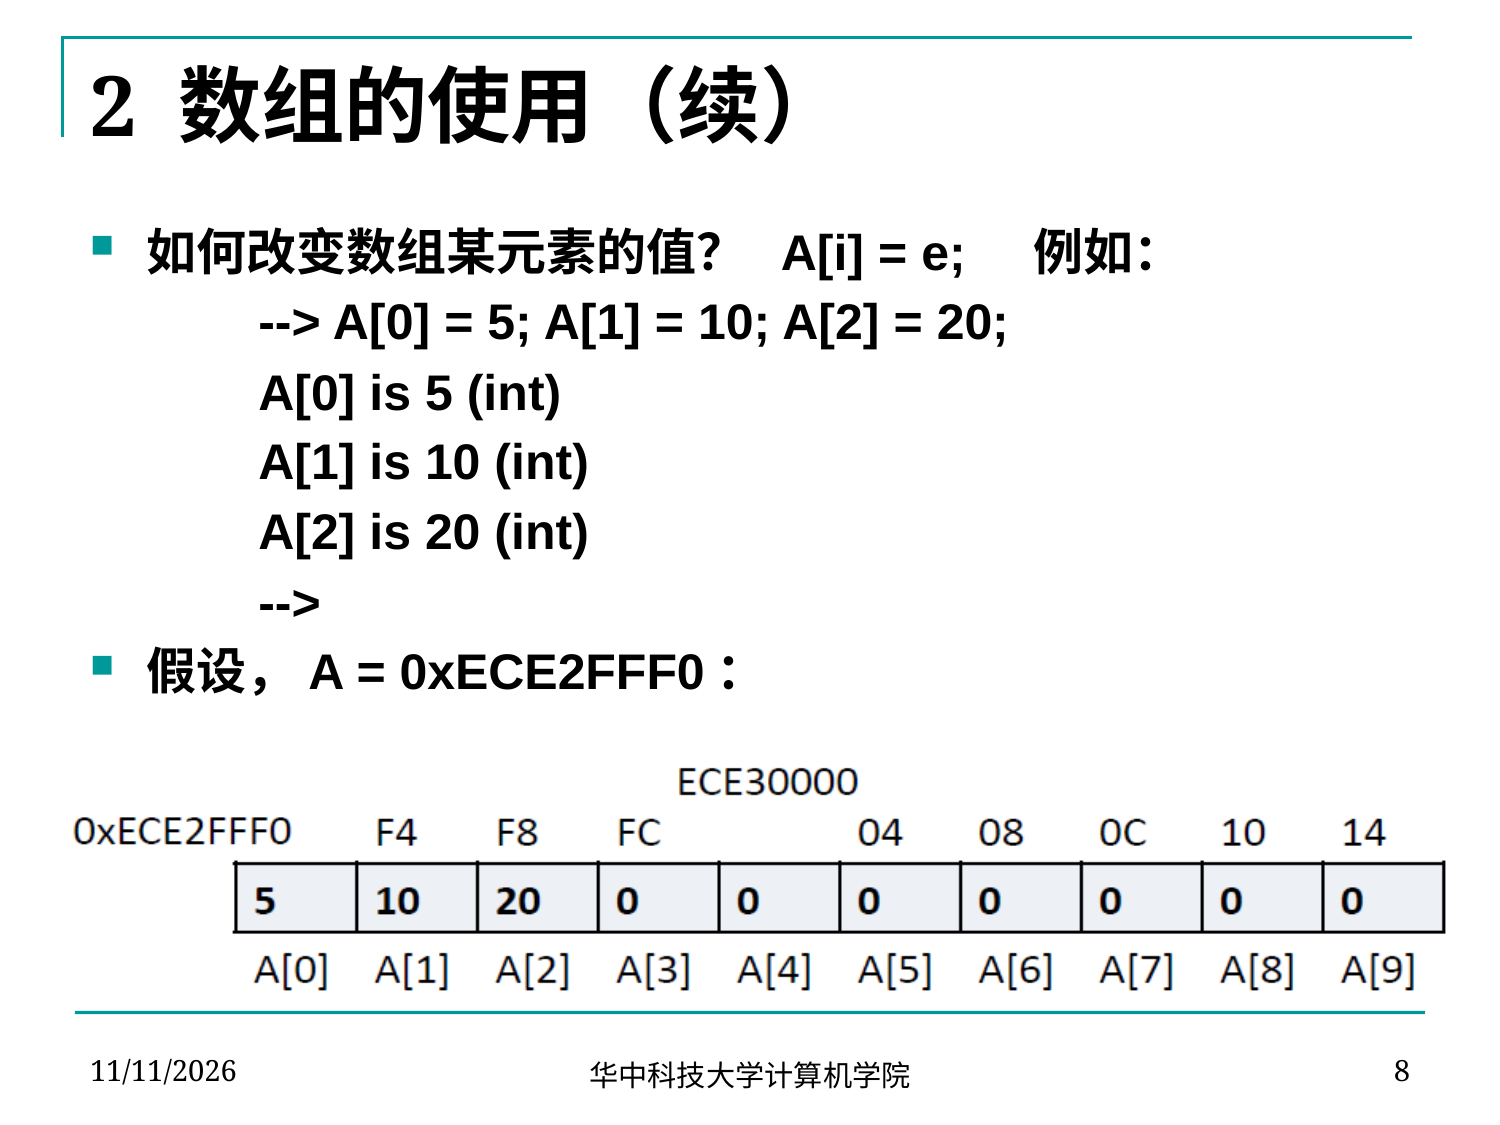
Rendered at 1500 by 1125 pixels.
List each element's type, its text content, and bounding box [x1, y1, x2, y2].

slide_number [75, 1024, 425, 1100]
picture [63, 749, 1450, 1003]
slide_number 8 [1074, 1024, 1425, 1100]
list 如何改变数组某元素的值？ A[i] = e; 例如： --> A[0] = 5; A[1] = 10; A[2] = 20; A[0] is 5 (int) A[1] is 10 (int) A[2] is 20 (int) --> 假设，A = 0xECE2FFF0： [75, 212, 1425, 749]
title 2 数组的使用（续） [75, 45, 1425, 212]
footer 华中科技大学计算机学院 [512, 1025, 988, 1100]
